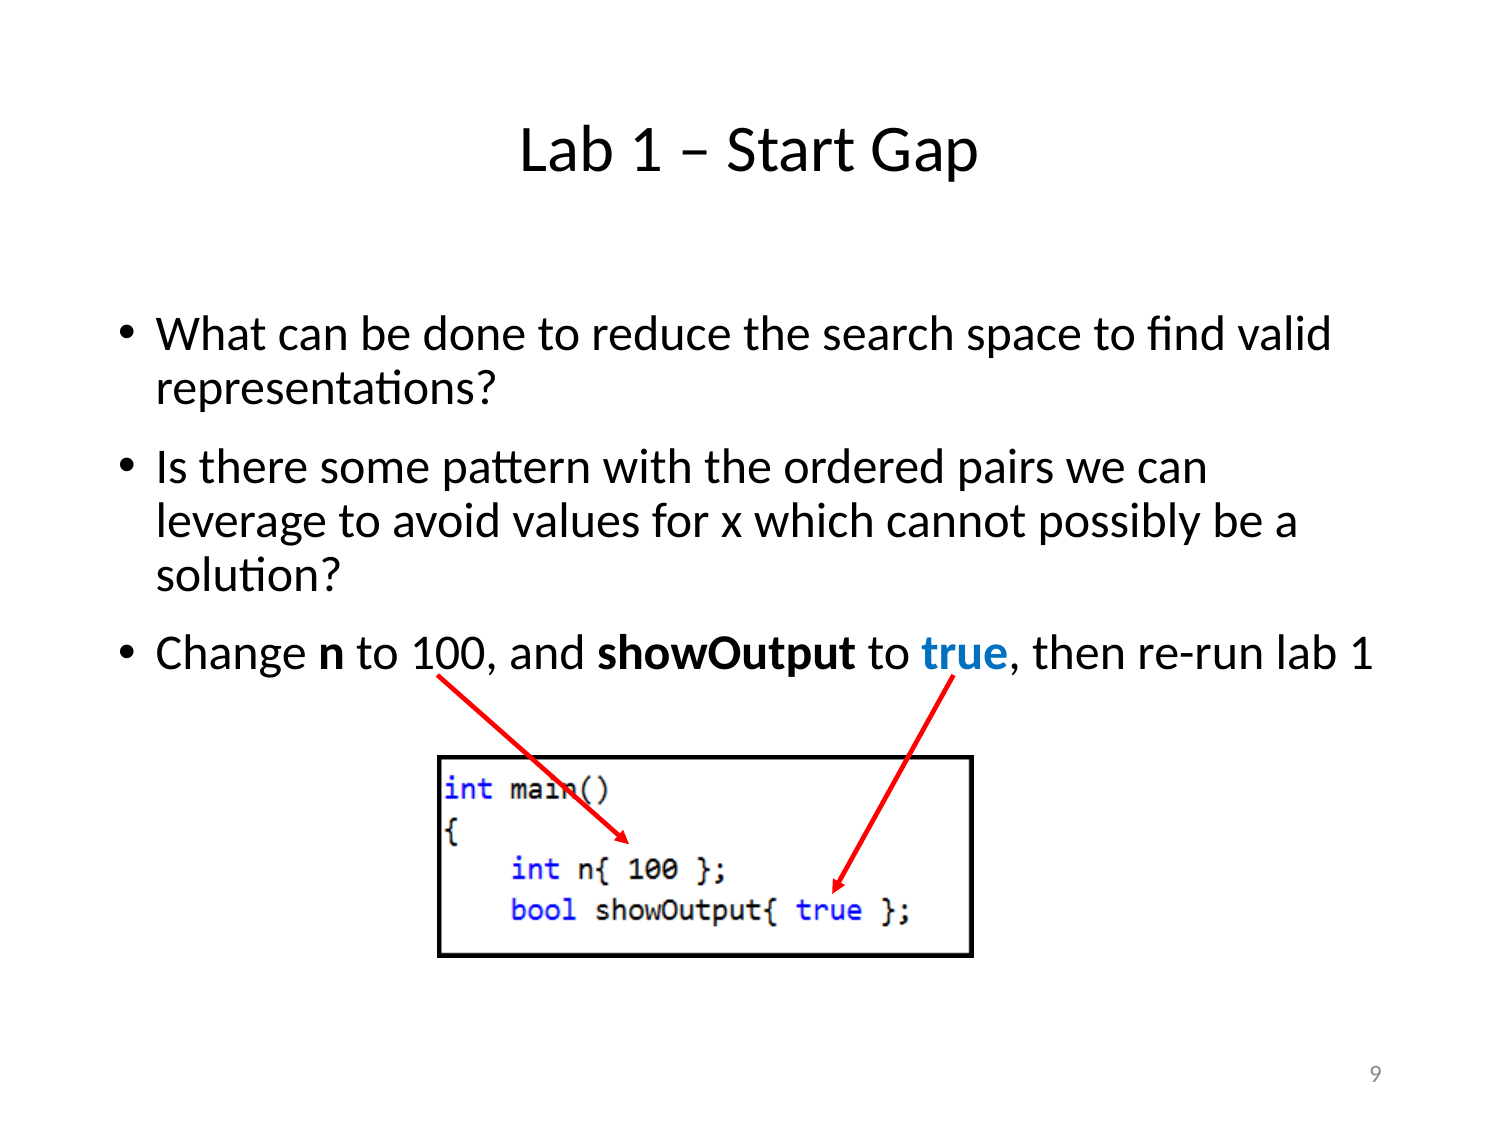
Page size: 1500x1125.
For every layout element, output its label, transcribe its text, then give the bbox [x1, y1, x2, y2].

list What can be done to reduce the search space to find valid representations? Is there some pattern with the ordered pairs we can leverage to avoid values for x which cannot possibly be a solution? Change n to 100, and showOutput to true, then re-run lab 1 [103, 299, 1397, 690]
title Lab 1 – Start Gap [103, 59, 1397, 241]
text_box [832, 674, 954, 894]
picture [437, 755, 974, 958]
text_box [437, 674, 630, 845]
slide_number 9 [1059, 1042, 1397, 1103]
